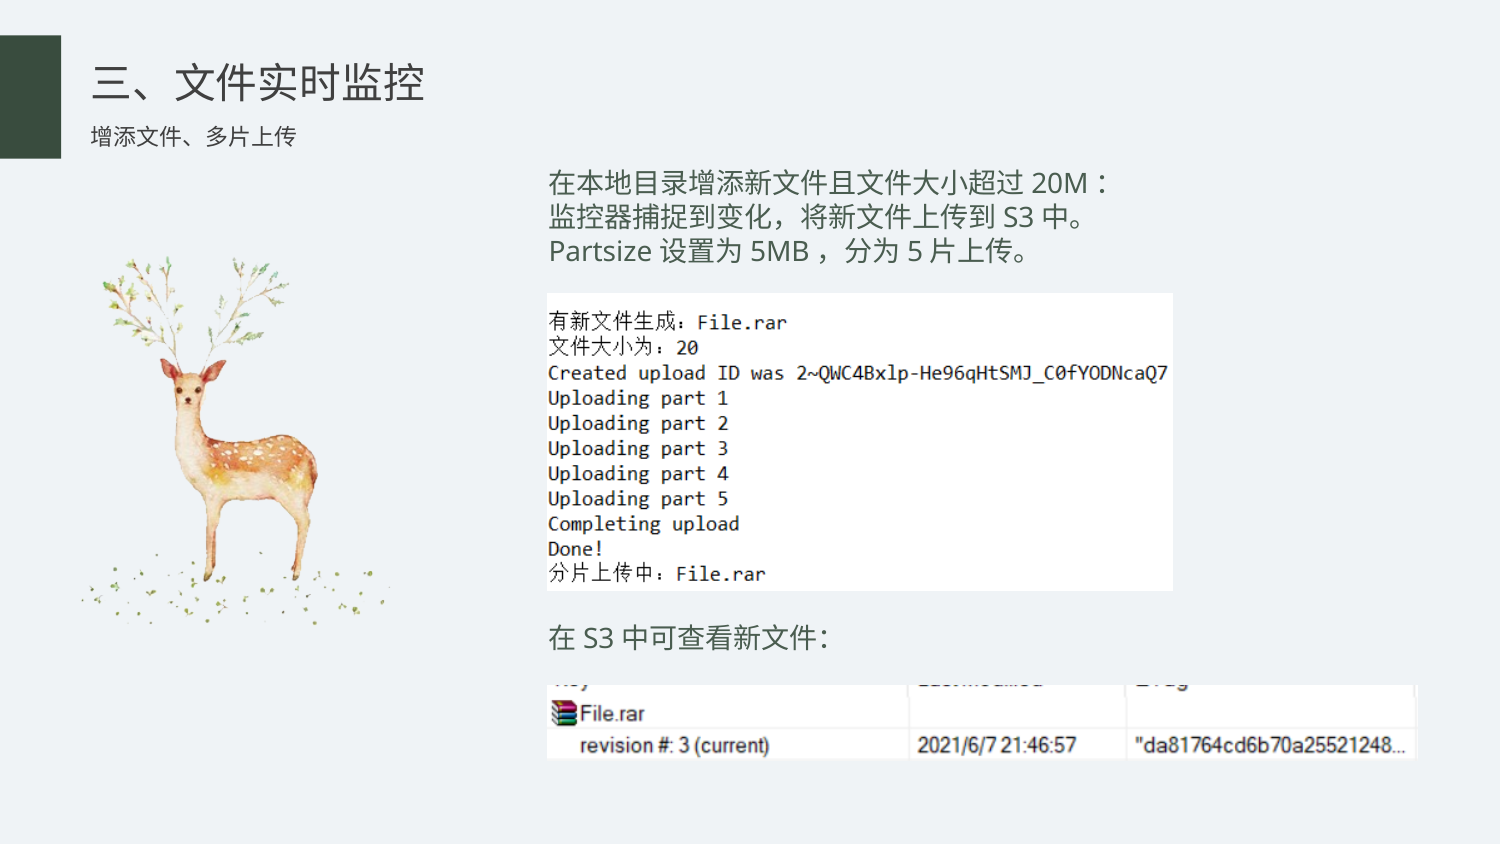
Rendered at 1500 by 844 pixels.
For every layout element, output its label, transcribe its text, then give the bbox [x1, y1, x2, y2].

text_box 在本地目录增添新文件且文件大小超过20M： 监控器捕捉到变化，将新文件上传到S3中。 Partsize设置为5MB，分为5片上传。 [533, 158, 1484, 274]
text_box 在S3中可查看新文件： [533, 613, 1484, 662]
picture [547, 685, 1418, 761]
text_box 三、文件实时监控 [75, 49, 440, 115]
text_box [0, 34, 62, 160]
picture [34, 243, 424, 641]
picture [547, 293, 1173, 591]
text_box 增添文件、多片上传 [75, 115, 313, 158]
